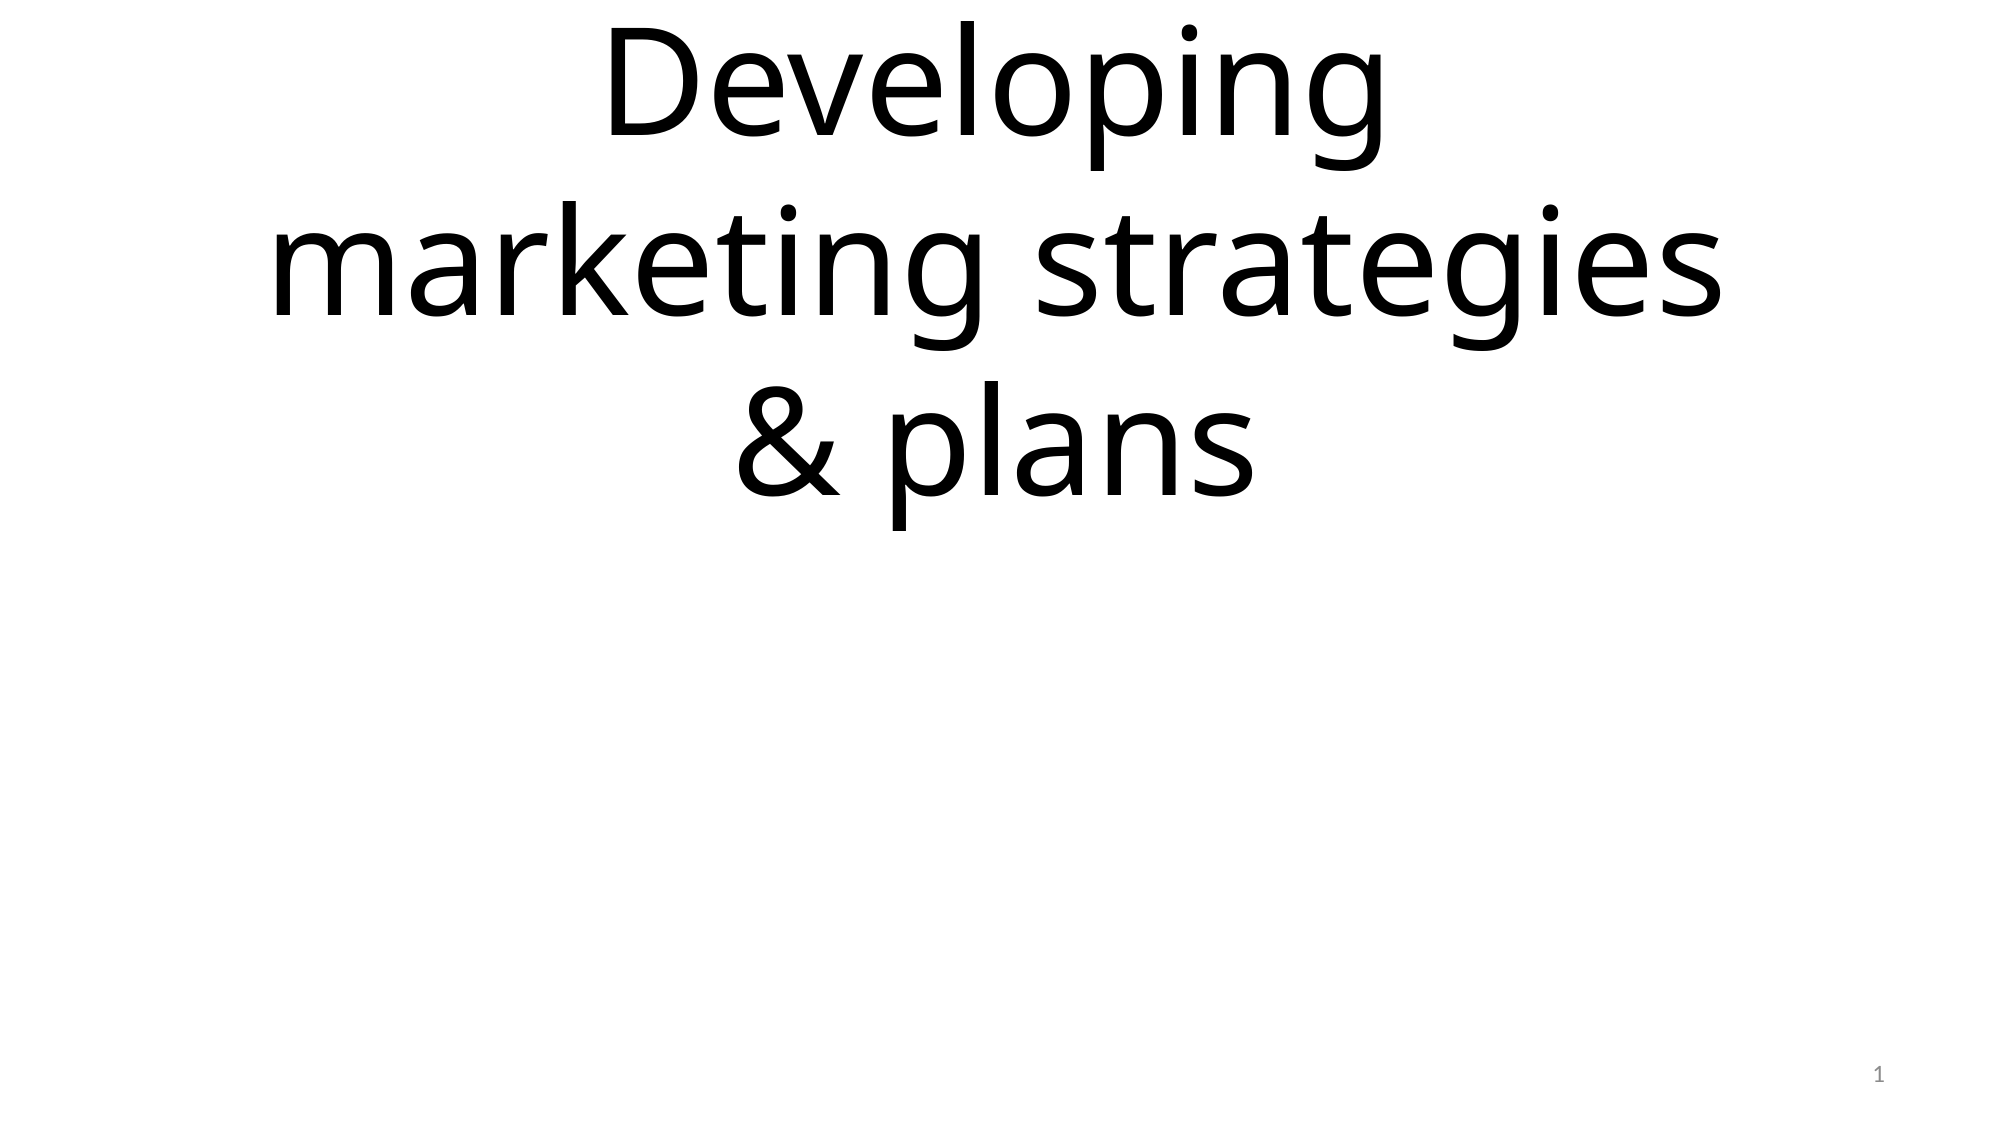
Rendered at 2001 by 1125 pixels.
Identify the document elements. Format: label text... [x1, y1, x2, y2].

title Developing marketing strategies & plans [245, 59, 1746, 452]
slide_number 1 [1433, 1042, 1900, 1103]
